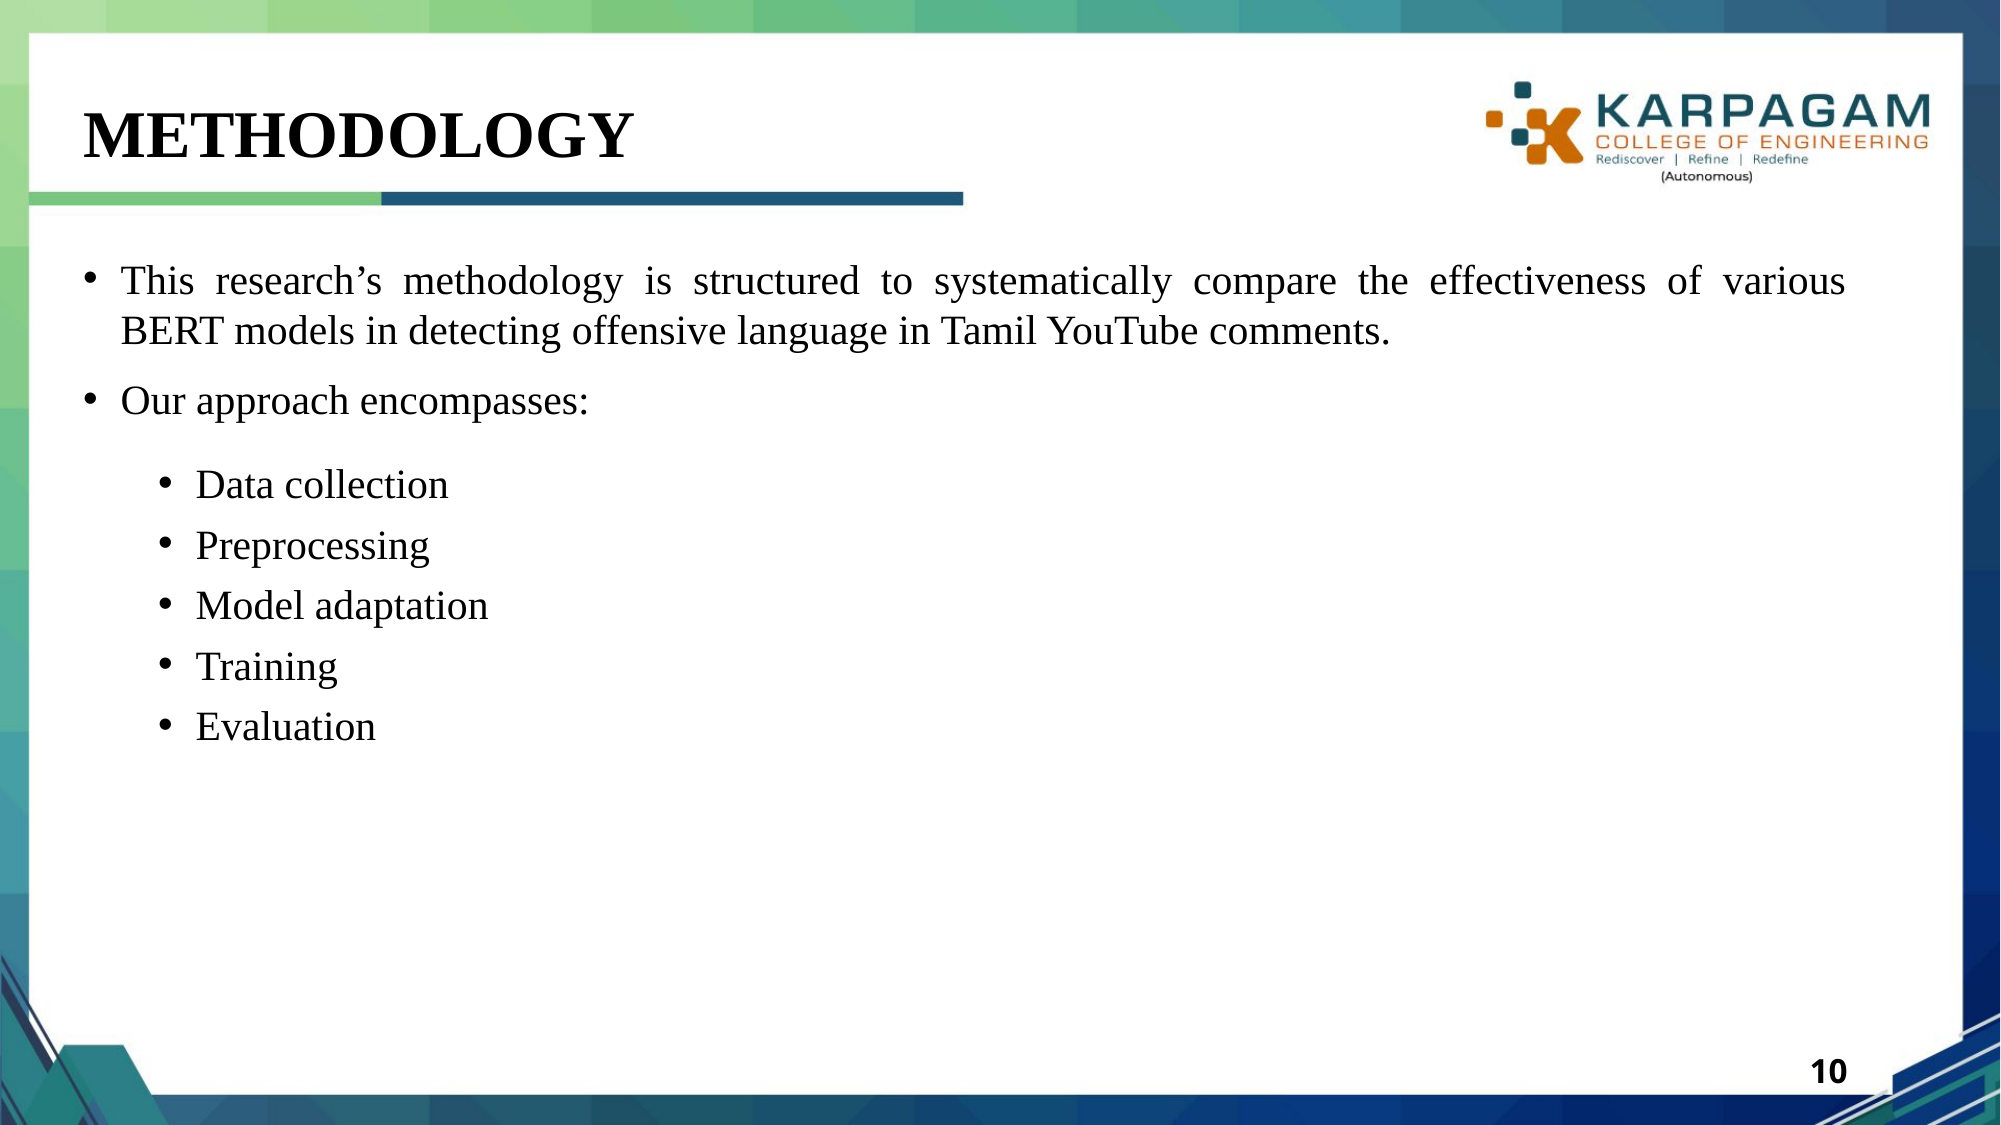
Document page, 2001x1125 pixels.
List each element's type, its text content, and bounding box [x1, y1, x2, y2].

picture [0, 0, 2001, 1125]
slide_number 10 [1412, 1042, 1863, 1103]
list This research’s methodology is structured to systematically compare the effectiveness of various BERT models in detecting offensive language in Tamil YouTube comments. Our approach encompasses: Data collection Preprocessing Model adaptation Training Evaluation [68, 245, 1863, 1012]
title METHODOLOGY [68, 27, 1794, 245]
